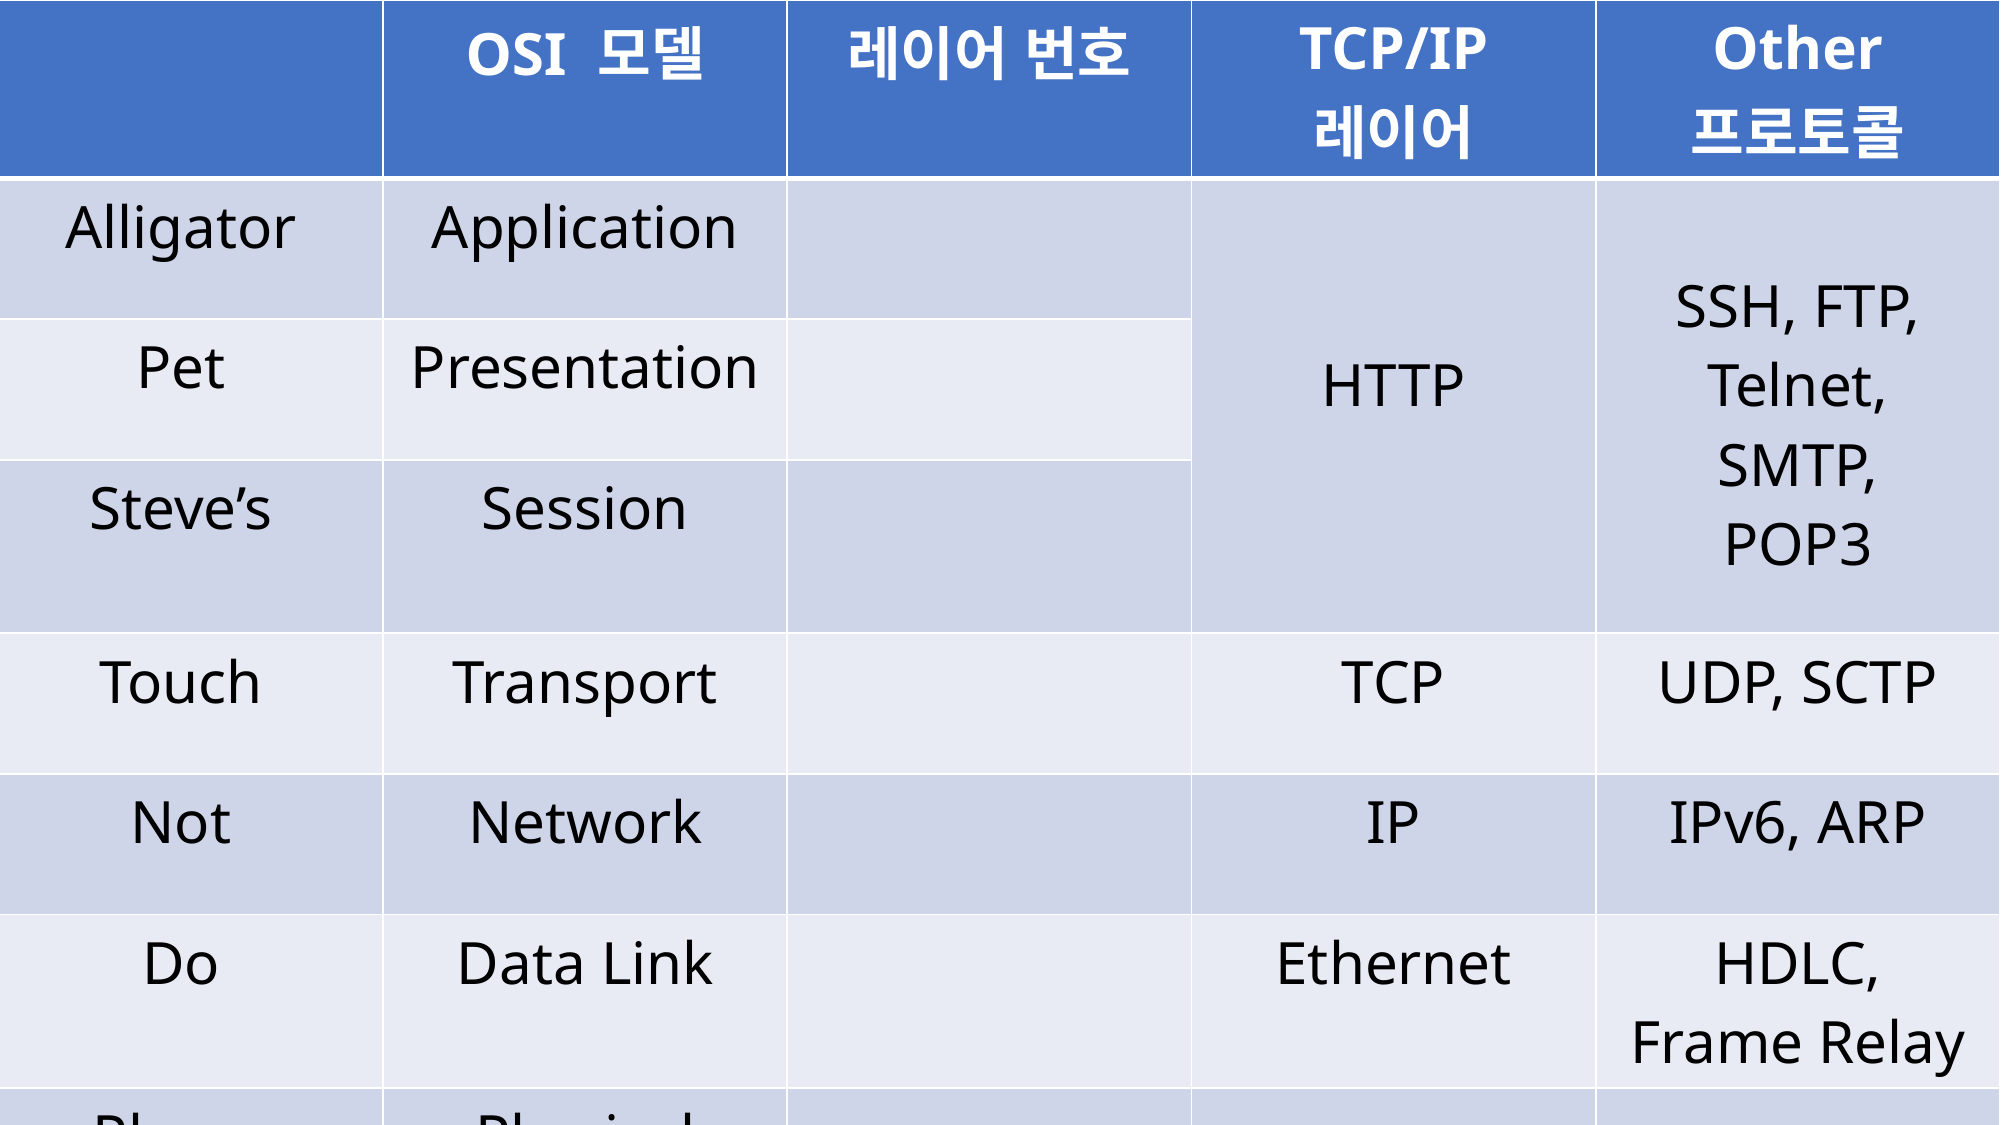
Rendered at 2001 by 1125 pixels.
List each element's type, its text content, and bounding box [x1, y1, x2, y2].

table_cell [1192, 1089, 1595, 1125]
table_cell Pet [0, 320, 382, 459]
table_header 레이어 번호 [788, 1, 1191, 176]
table_cell Session [384, 461, 786, 632]
table_cell [788, 320, 1191, 459]
table_cell Do [0, 915, 382, 1087]
table_cell [1597, 1089, 1999, 1125]
table_cell Ethernet [1192, 915, 1595, 1087]
table_cell Touch [0, 634, 382, 773]
table_cell TCP [1192, 634, 1595, 773]
table_header TCP/IP 레이어 [1192, 1, 1595, 176]
table_cell HDLC, Frame Relay [1597, 915, 1999, 1087]
table_cell Not [0, 775, 382, 914]
table_cell UDP, SCTP [1597, 634, 1999, 773]
table_header Other 프로토콜 [1597, 1, 1999, 176]
table_cell Data Link [384, 915, 786, 1087]
table_cell Alligator [0, 181, 382, 318]
table_cell [788, 775, 1191, 914]
table_cell [788, 1089, 1191, 1125]
table_cell Presentation [384, 320, 786, 459]
table_cell Transport [384, 634, 786, 773]
table_cell Please [0, 1089, 382, 1125]
table_cell Steve’s [0, 461, 382, 632]
table_header [0, 1, 382, 176]
table_cell Physical [384, 1089, 786, 1125]
table_cell HTTP [1192, 181, 1595, 632]
table_cell [788, 181, 1191, 318]
table_cell Network [384, 775, 786, 914]
table_cell SSH, FTP, Telnet, SMTP, POP3 [1597, 181, 1999, 632]
table_cell Application [384, 181, 786, 318]
table_cell [788, 915, 1191, 1087]
table_cell IPv6, ARP [1597, 775, 1999, 914]
table_cell [788, 461, 1191, 632]
table_header OSI 모델 [384, 1, 786, 176]
table_cell IP [1192, 775, 1595, 914]
table_cell [788, 634, 1191, 773]
